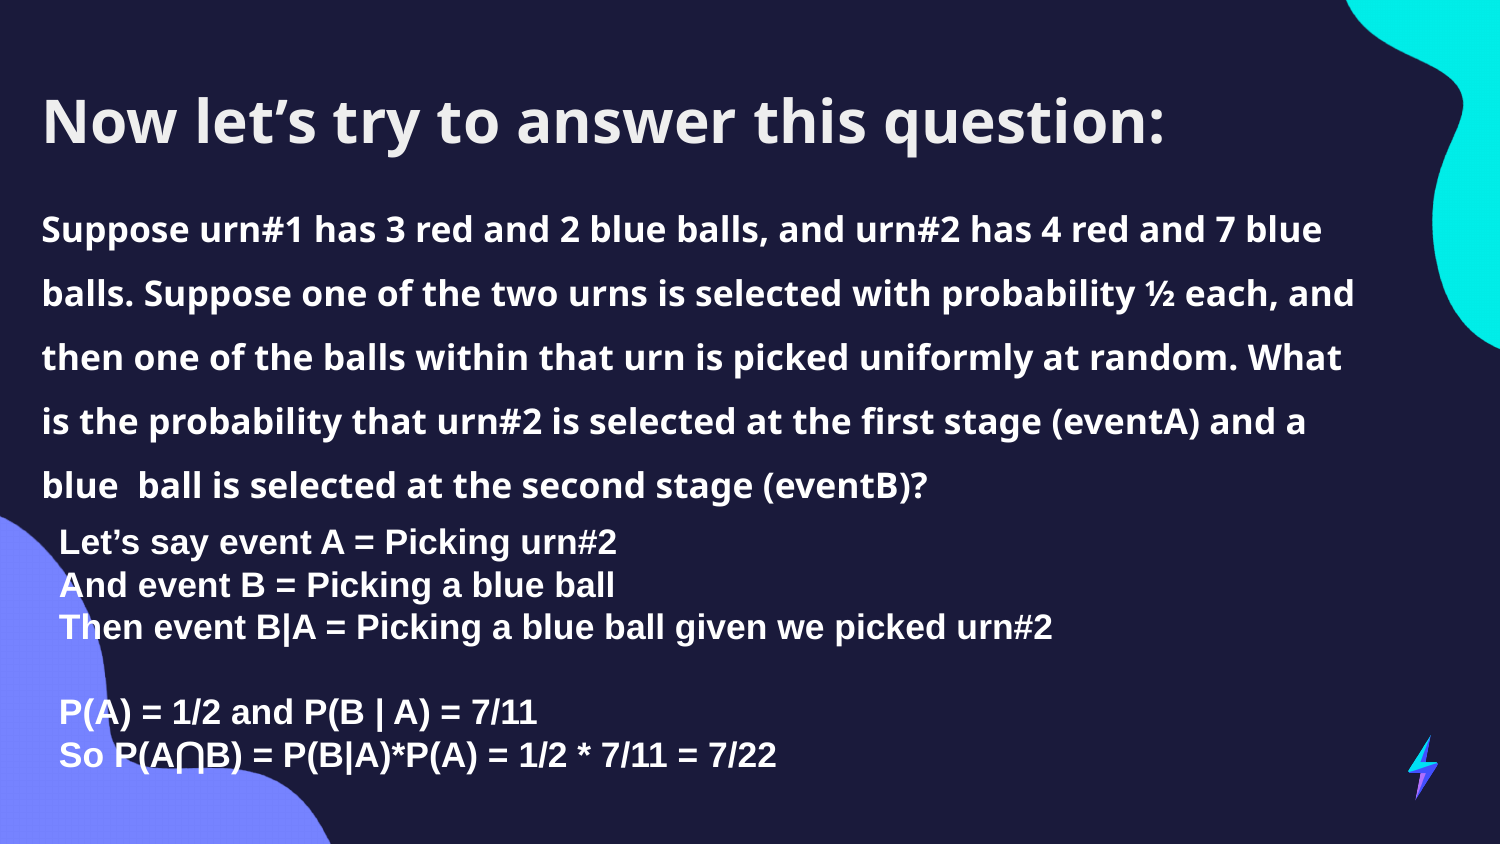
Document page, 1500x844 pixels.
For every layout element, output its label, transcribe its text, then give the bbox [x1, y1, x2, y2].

picture [0, 434, 433, 844]
text_box Now let’s try to answer this question: [26, 67, 1227, 171]
picture [1408, 734, 1439, 801]
picture [1232, 0, 1500, 397]
text_box Suppose urn#1 has 3 red and 2 blue balls, and urn#2 has 4 red and 7 blue balls. Suppose one of the two urns is selected with probability ½ each, and then one of the balls within that urn is picked uniformly at random. What is the probability that urn#2 is selected at the first stage (eventA) and a blue ball is selected at the second stage (eventB)? [26, 171, 1378, 521]
text_box Let’s say event A = Picking urn#2 And event B = Picking a blue ball Then event B|A = Picking a blue ball given we picked urn#2 P(A) = 1/2 and P(B | A) = 7/11 So P(A⋂B) = P(B|A)*P(A) = 1/2 * 7/11 = 7/22 [426, 504, 1334, 832]
